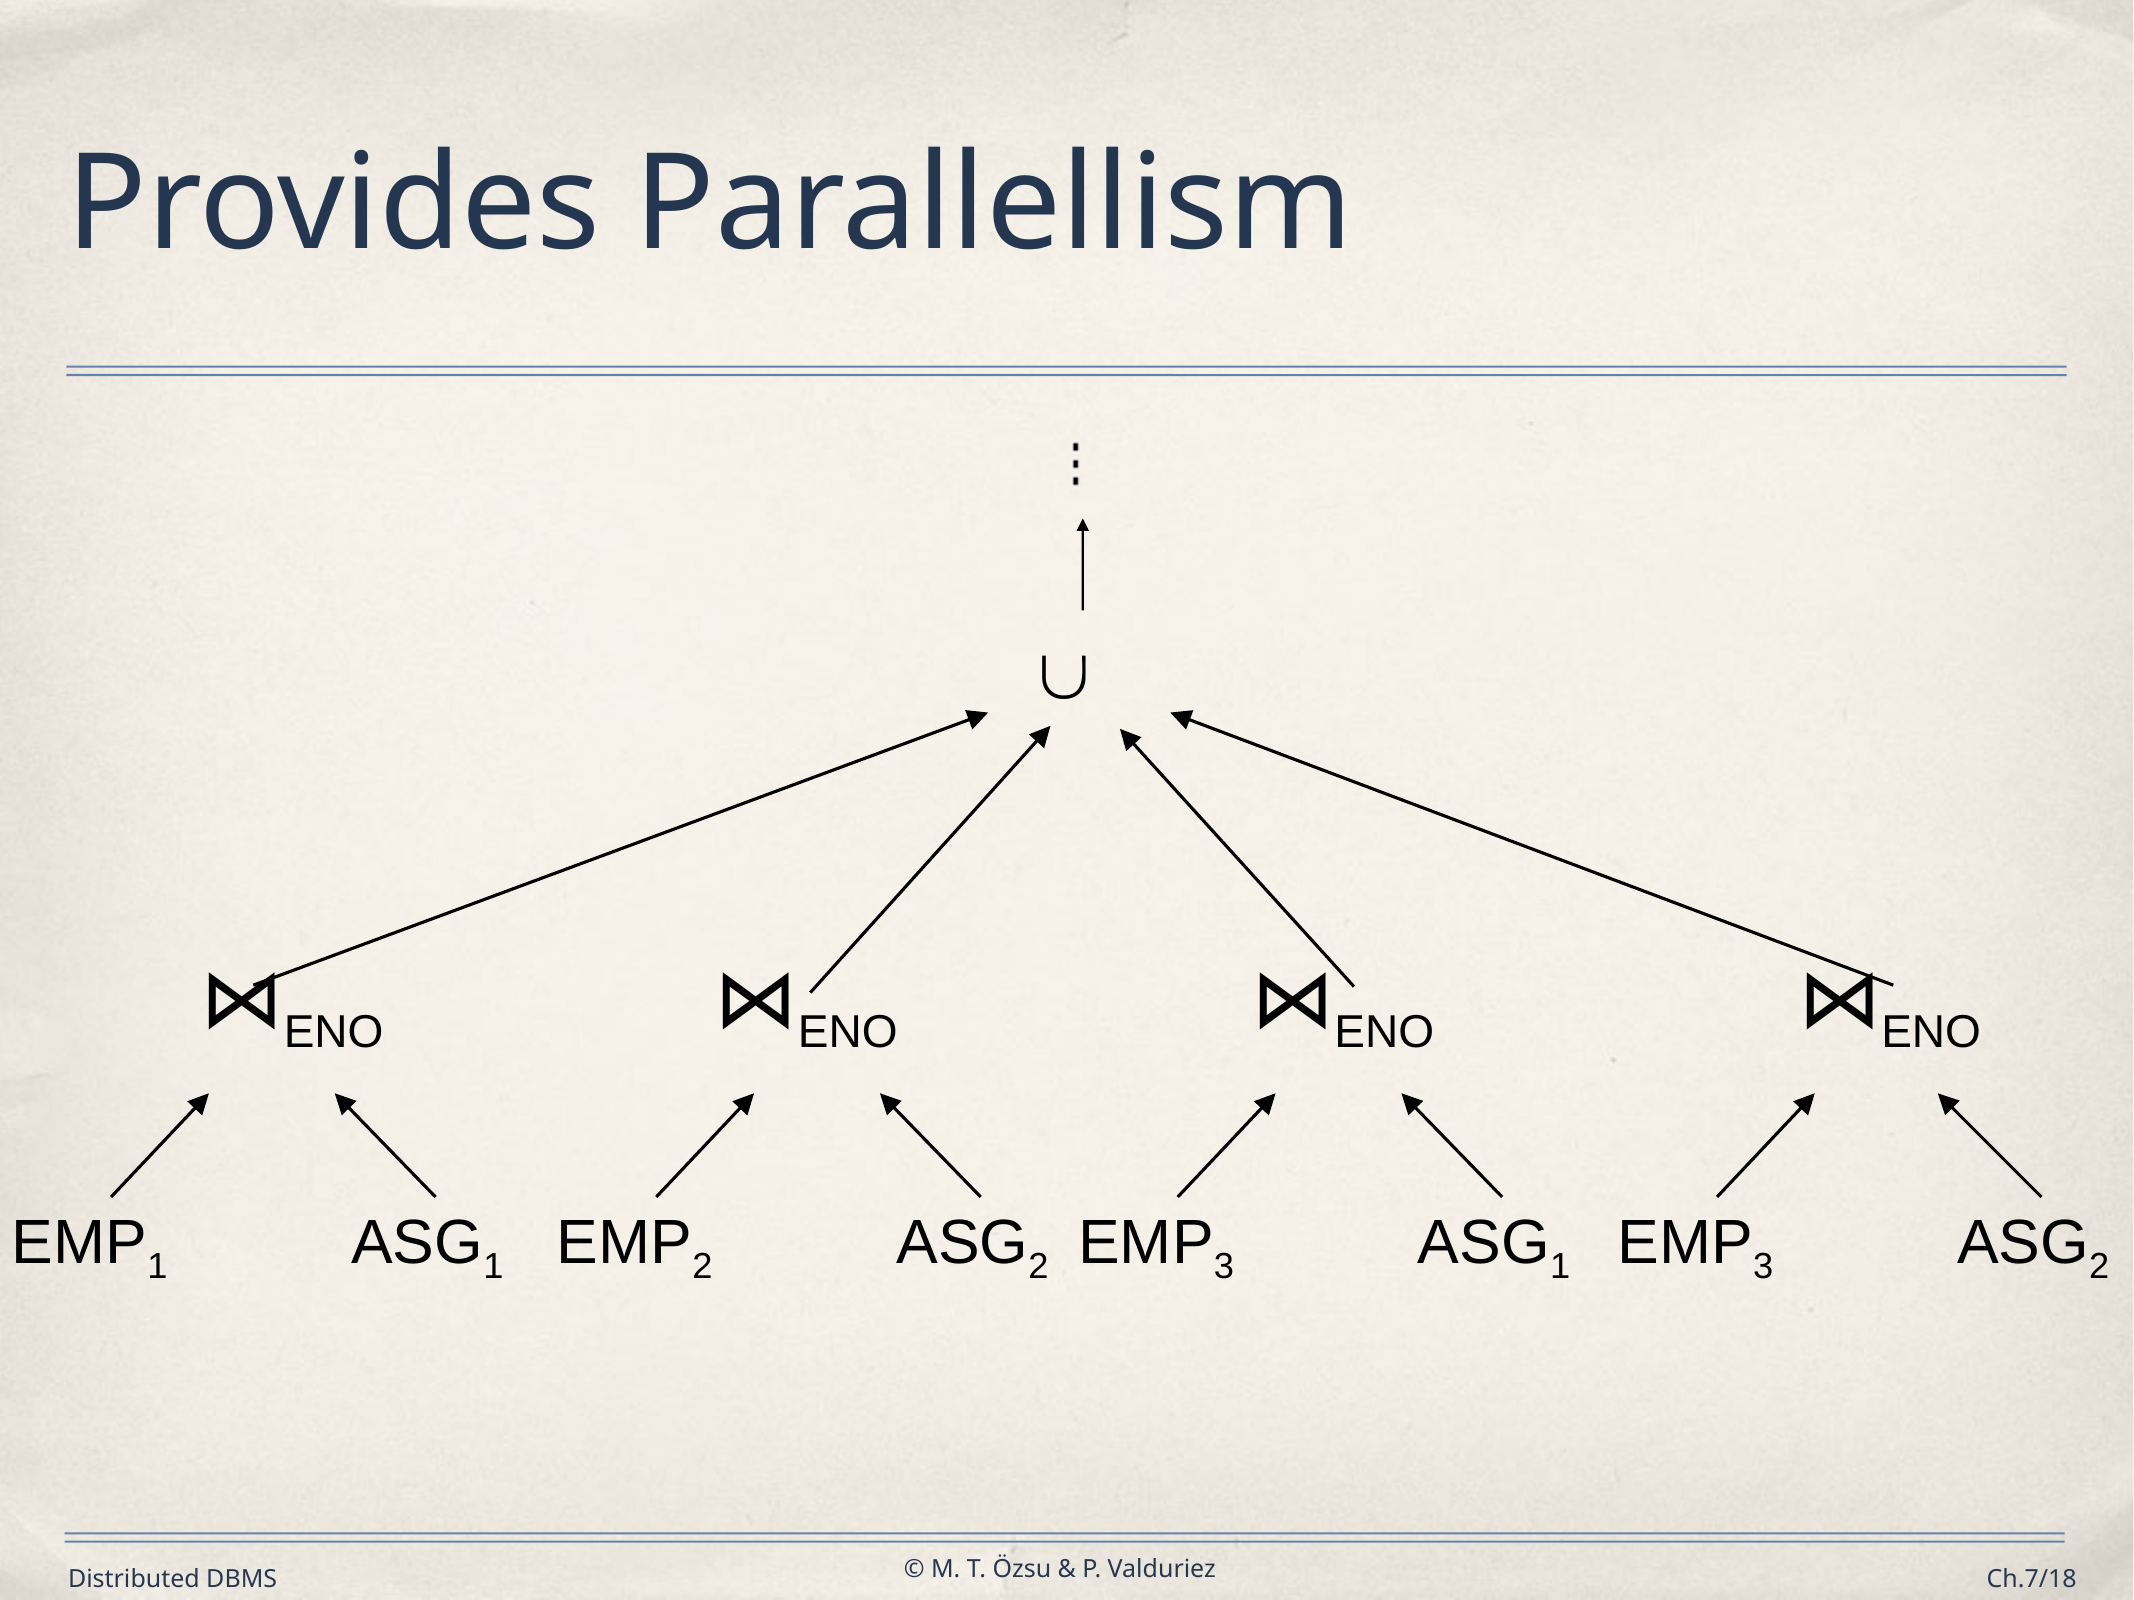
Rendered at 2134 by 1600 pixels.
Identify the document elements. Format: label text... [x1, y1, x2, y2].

text_box ASG2 [875, 1190, 1070, 1297]
text_box [1401, 1093, 1503, 1198]
text_box [334, 1093, 436, 1198]
text_box [1119, 728, 1355, 987]
text_box [1937, 1093, 2042, 1198]
text_box [1076, 518, 1089, 611]
text_box [656, 1093, 755, 1198]
title Provides Parallellism [58, 72, 2075, 338]
text_box ASG1 [1396, 1190, 1592, 1297]
text_box [111, 1093, 209, 1198]
text_box EMP1 [0, 1190, 189, 1297]
text_box ⋈ENO [1789, 991, 1990, 1057]
text_box [879, 1093, 981, 1198]
text_box ASG2 [1935, 1190, 2131, 1297]
text_box  [1013, 614, 1153, 726]
text_box [1177, 1093, 1276, 1198]
text_box EMP3 [1070, 1190, 1256, 1297]
text_box [1170, 710, 1894, 986]
text_box ⋈ENO [1232, 991, 1453, 1057]
text_box ⋈ENO [193, 991, 392, 1057]
text_box [811, 725, 1051, 991]
picture [0, 0, 2134, 1600]
text_box EMP3 [1596, 1190, 1795, 1297]
text_box ASG1 [330, 1190, 525, 1297]
text_box EMP2 [535, 1190, 734, 1297]
text_box ⋈ENO [697, 991, 916, 1057]
text_box [253, 710, 989, 986]
text_box [1716, 1093, 1815, 1198]
